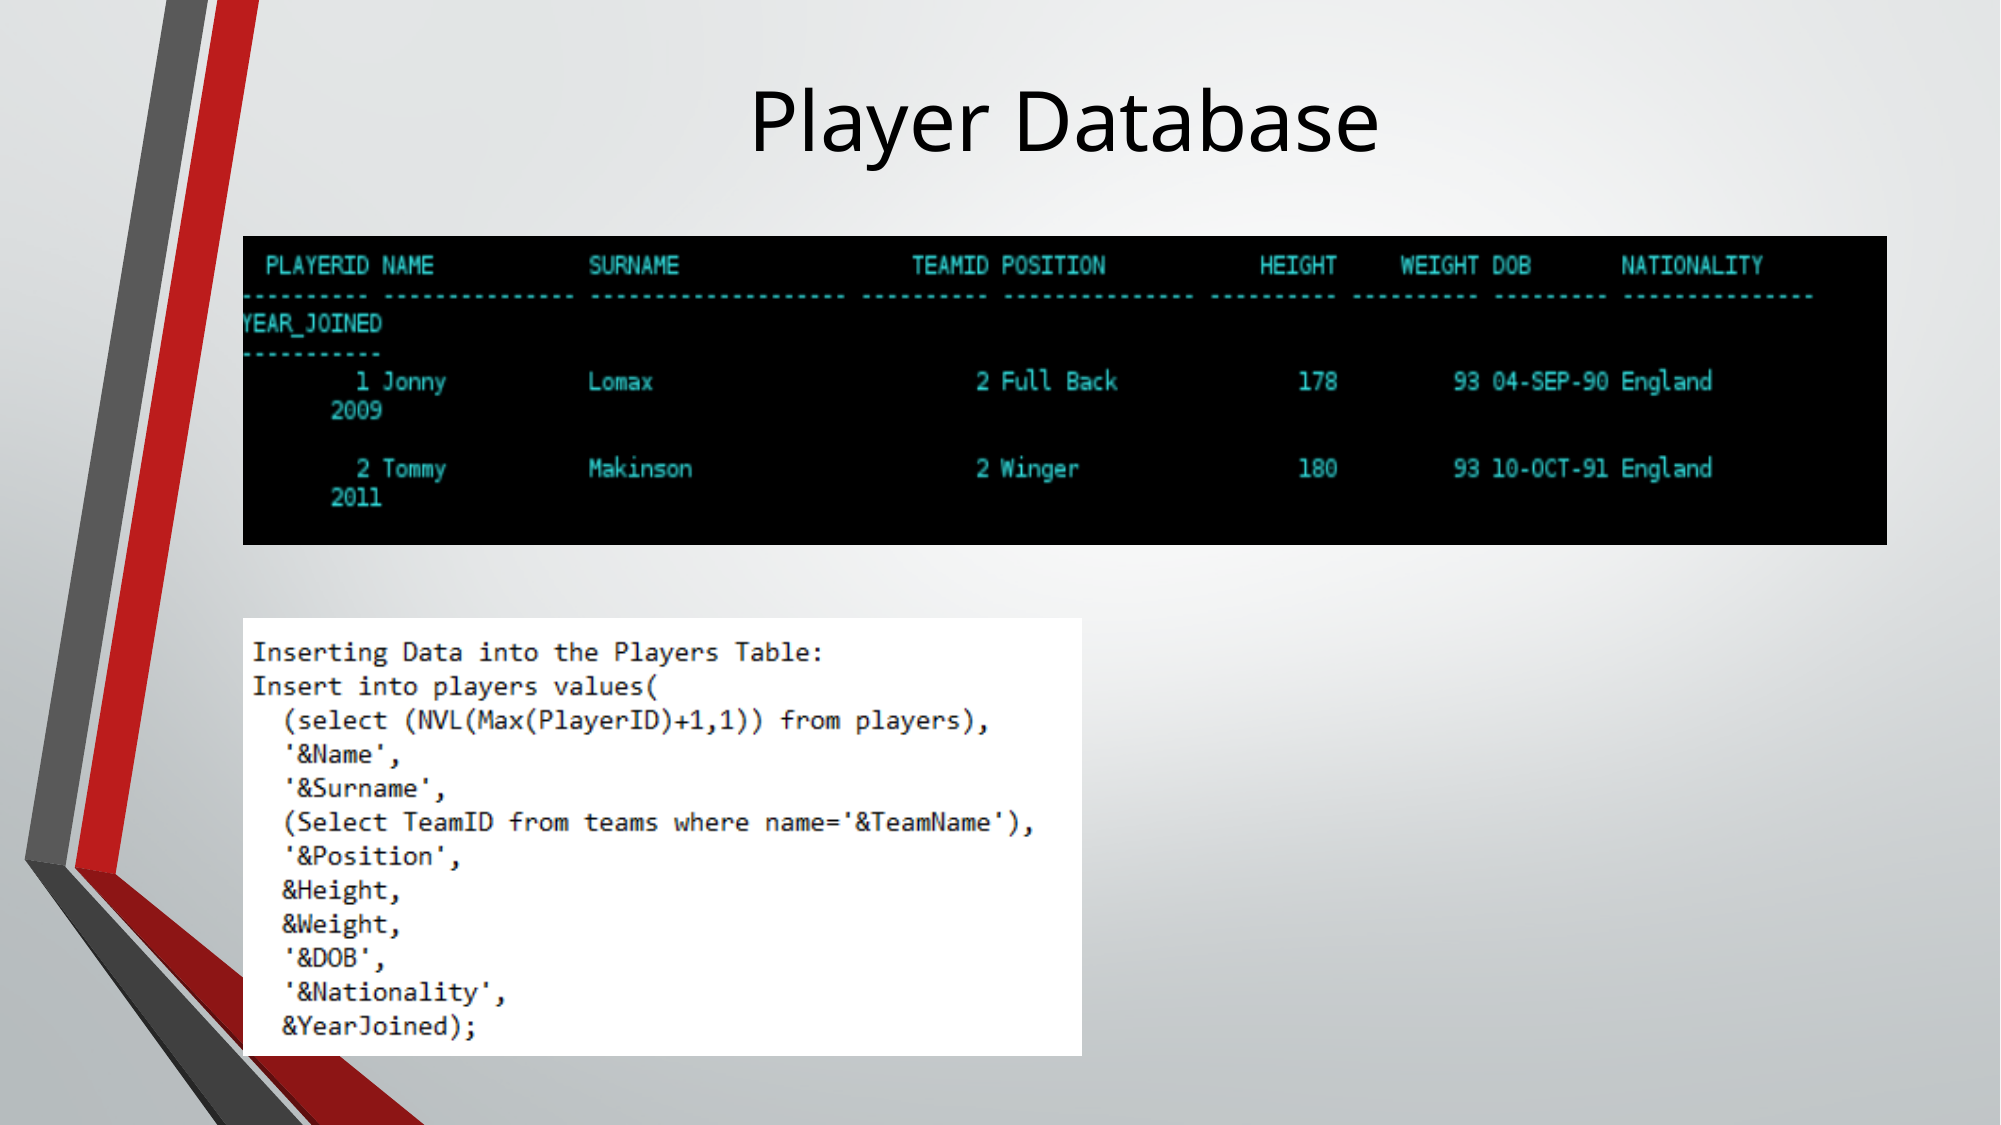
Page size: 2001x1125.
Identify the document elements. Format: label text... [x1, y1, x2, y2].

picture [243, 617, 1083, 1056]
picture [243, 236, 1888, 545]
title Player Database [243, 44, 1887, 193]
